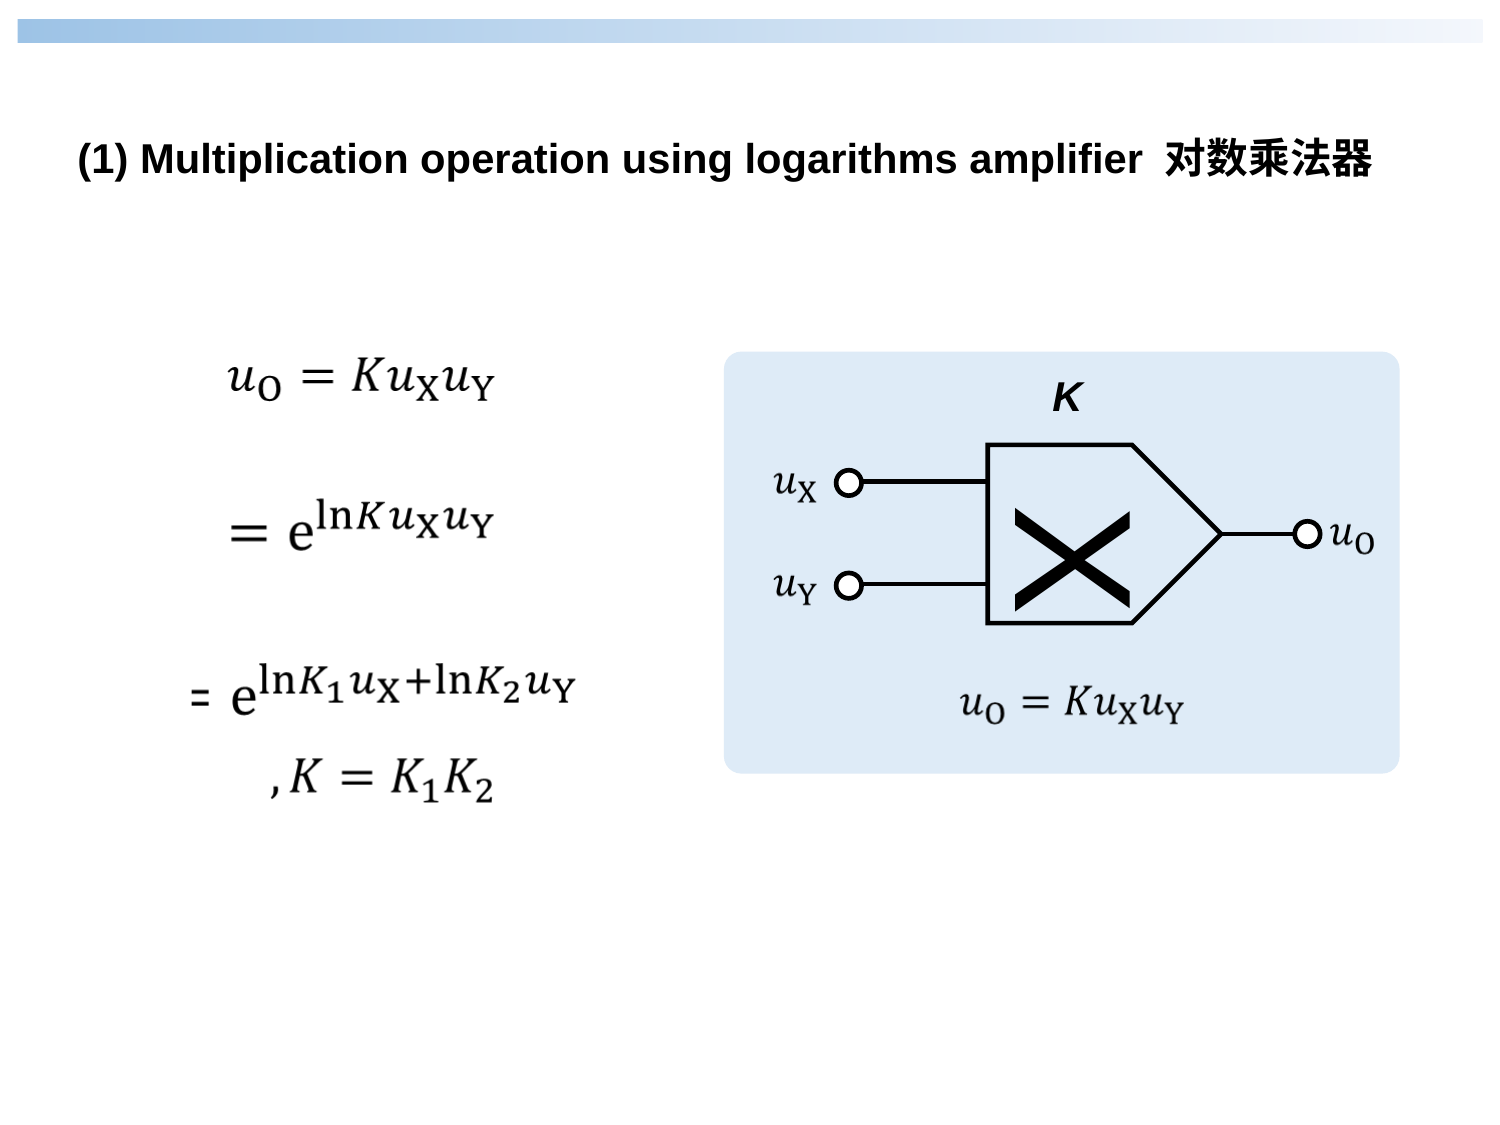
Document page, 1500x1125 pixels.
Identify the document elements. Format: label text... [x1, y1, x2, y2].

text_box [191, 646, 576, 736]
text_box [722, 350, 1401, 775]
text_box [762, 444, 1398, 624]
text_box K [1037, 362, 1105, 427]
text_box [17, 18, 1483, 44]
text_box [178, 482, 564, 572]
text_box [176, 334, 561, 410]
text_box (1) Multiplication operation using logarithms amplifier 对数乘法器 [62, 124, 1463, 189]
text_box [198, 735, 583, 812]
text_box [933, 665, 1223, 732]
